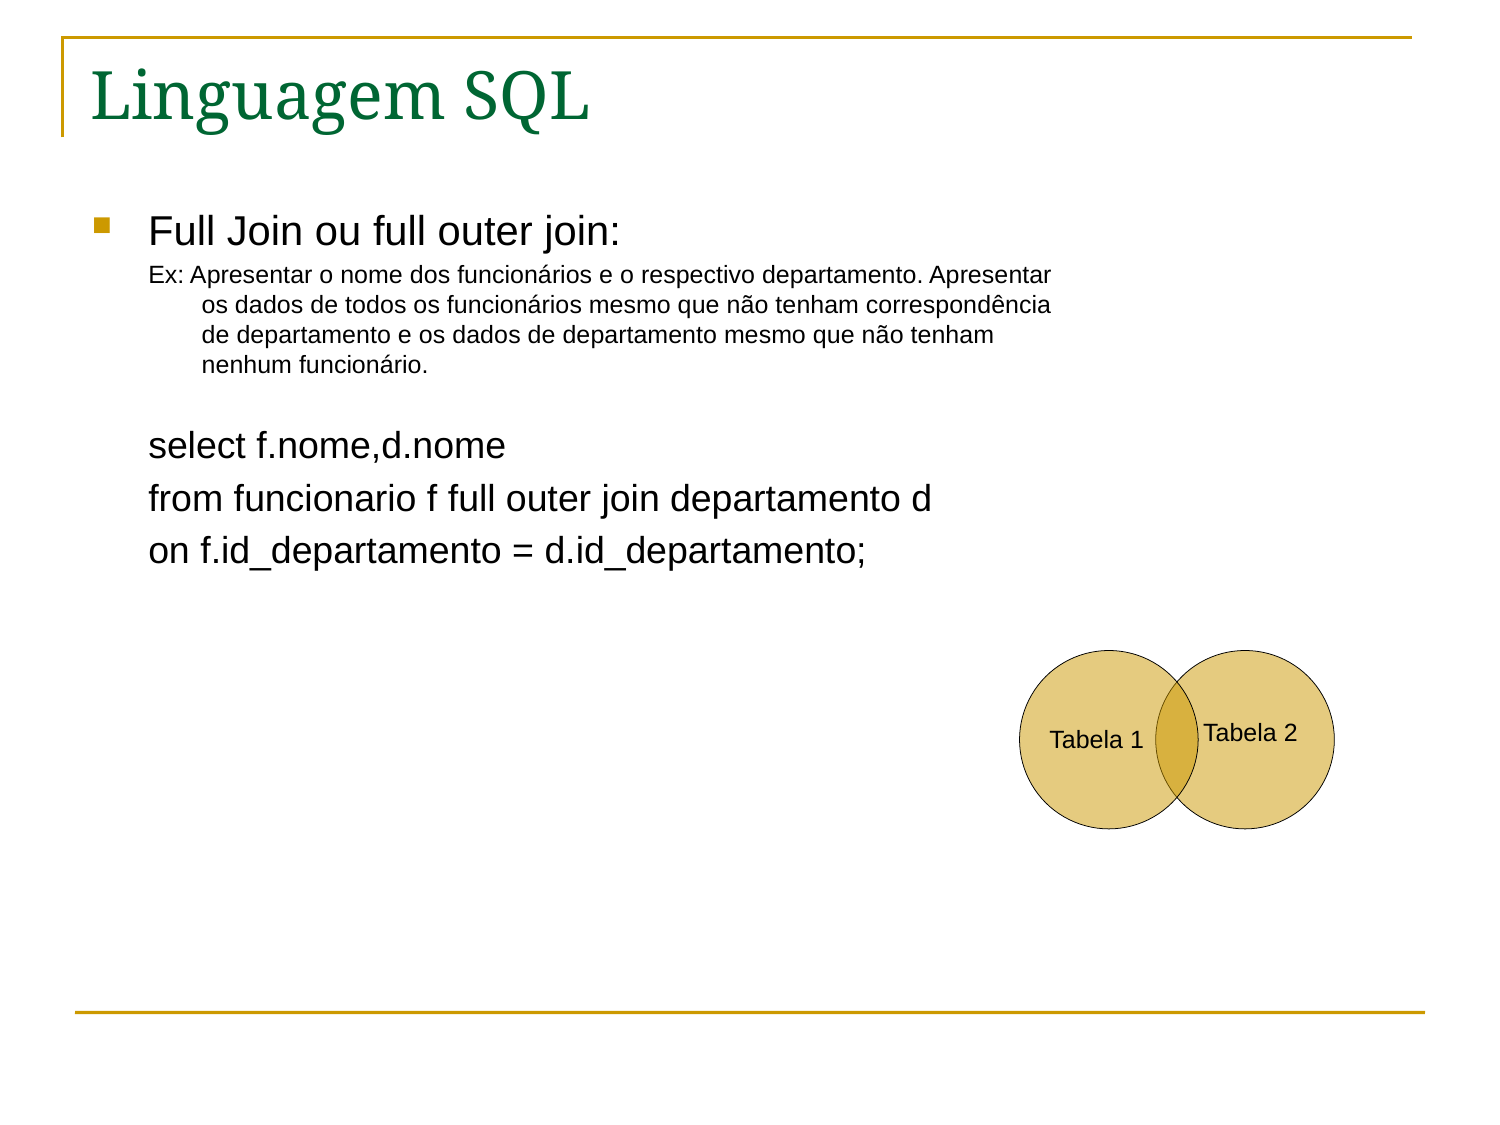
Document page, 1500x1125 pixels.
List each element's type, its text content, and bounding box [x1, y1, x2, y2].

list Full Join ou full outer join: Ex: Apresentar o nome dos funcionários e o respectivo departamento. Apresentar os dados de todos os funcionários mesmo que não tenham correspondência de departamento e os dados de departamento mesmo que não tenham nenhum funcionário. select f.nome,d.nome from funcionario f full outer join departamento d on f.id_departamento = d.id_departamento; [76, 196, 1081, 940]
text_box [938, 491, 1416, 989]
title Linguagem SQL [75, 45, 1425, 161]
